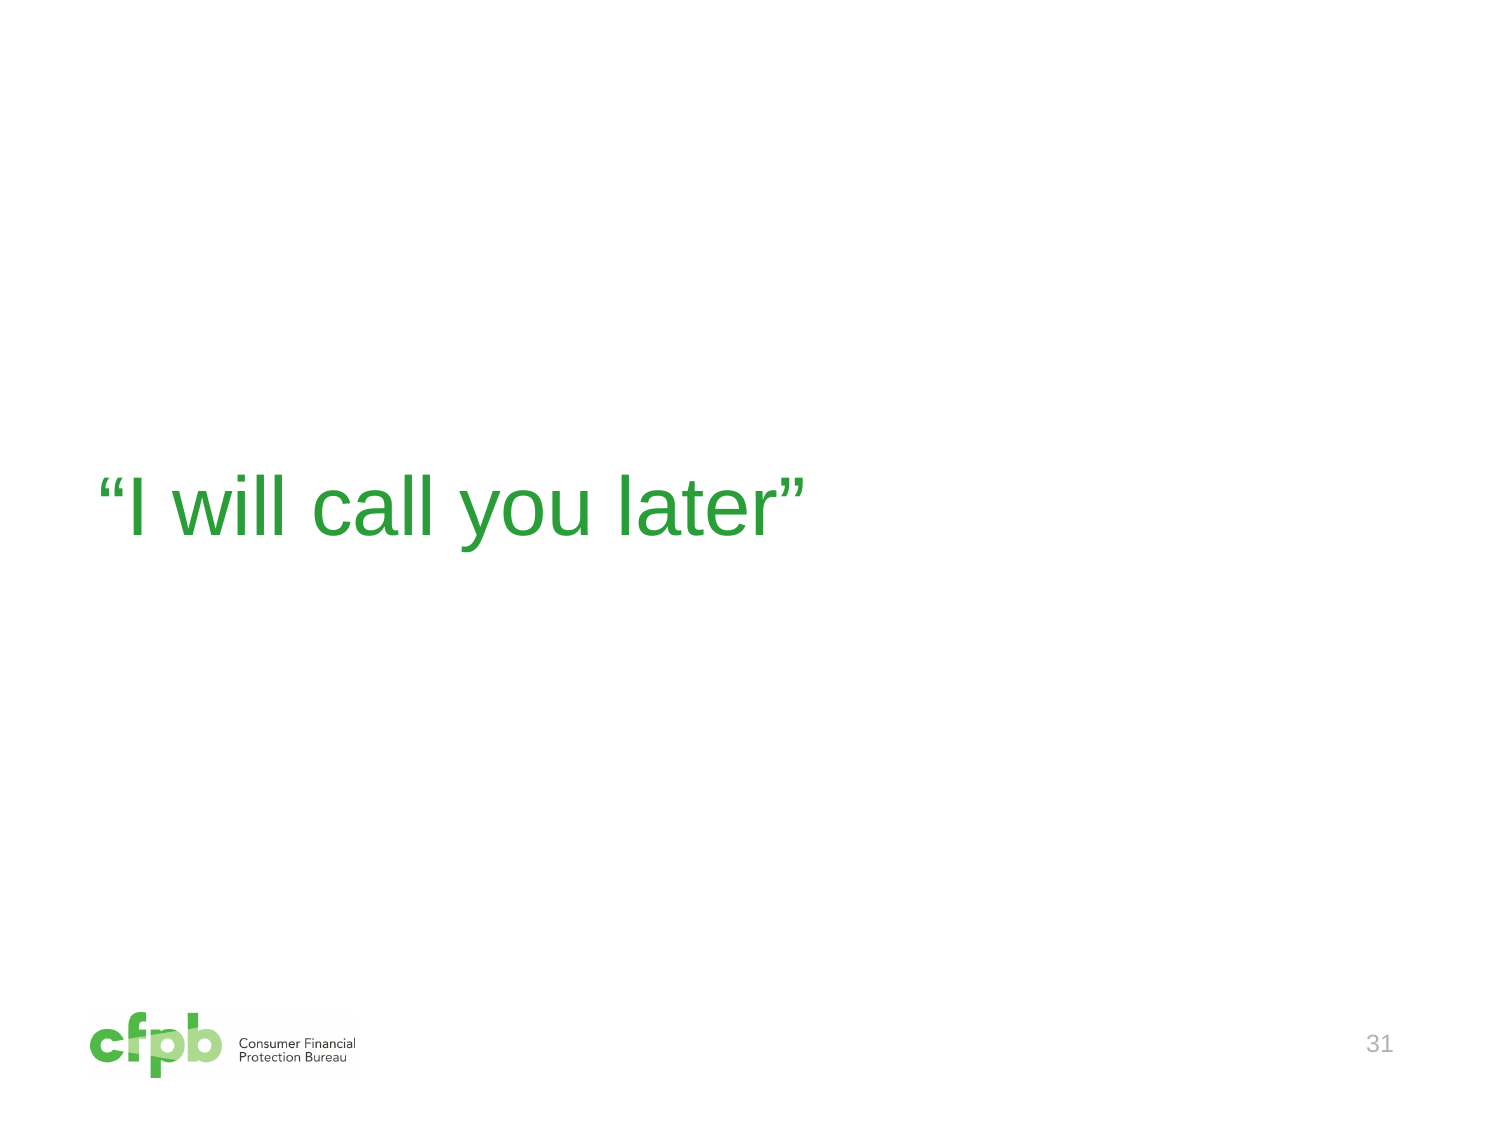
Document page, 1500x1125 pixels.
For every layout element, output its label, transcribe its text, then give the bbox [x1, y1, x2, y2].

picture [90, 1012, 355, 1078]
footer 31 [934, 1012, 1410, 1073]
title “I will call you later” [87, 341, 1418, 663]
